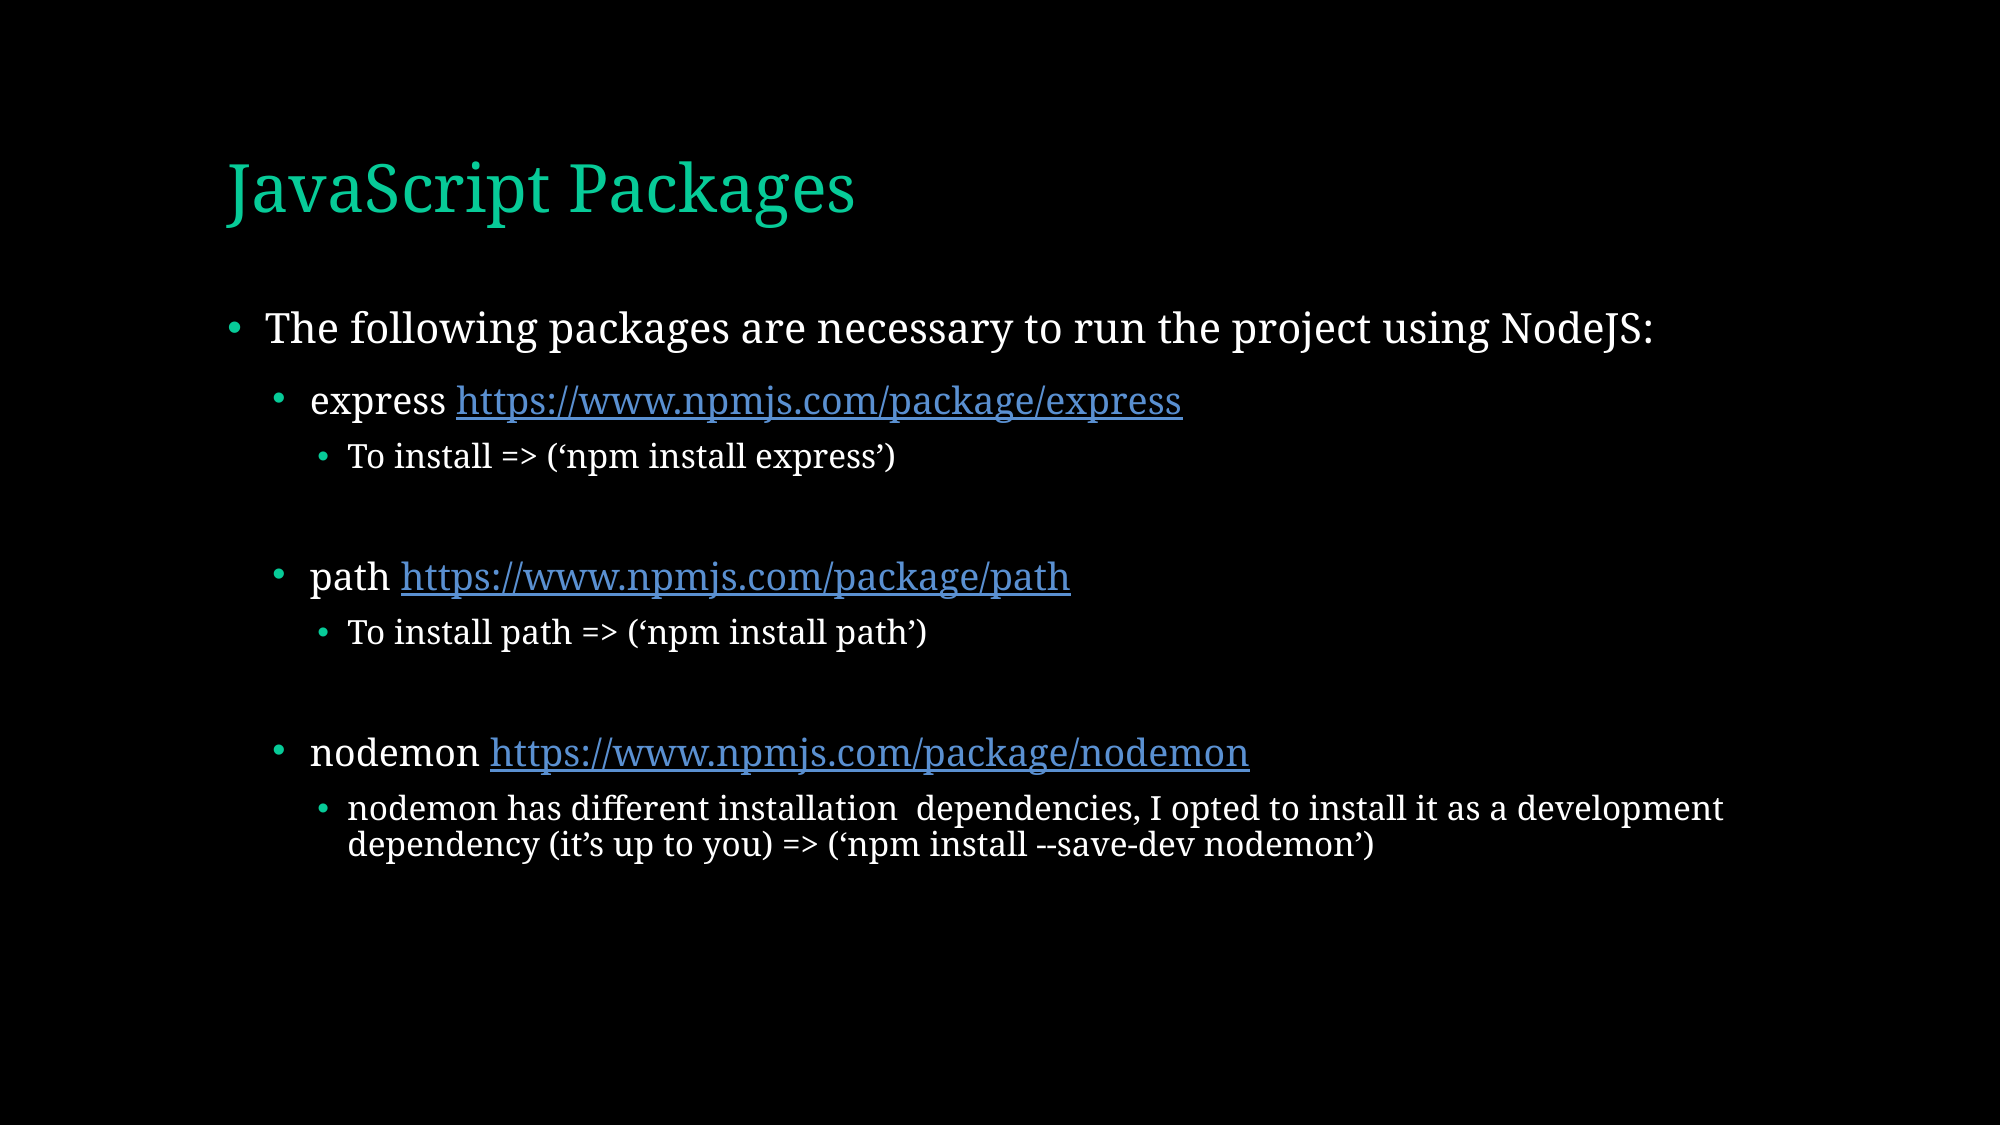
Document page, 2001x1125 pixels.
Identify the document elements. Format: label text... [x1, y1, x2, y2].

title JavaScript Packages [212, 59, 1788, 235]
list The following packages are necessary to run the project using NodeJS: express https://www.npmjs.com/package/express To install => (‘npm install express’) path https://www.npmjs.com/package/path To install path => (‘npm install path’) nodemon https://www.npmjs.com/package/nodemon nodemon has different installation dependencies, I opted to install it as a development dependency (it’s up to you) => (‘npm install --save-dev nodemon’) [212, 299, 1788, 1014]
